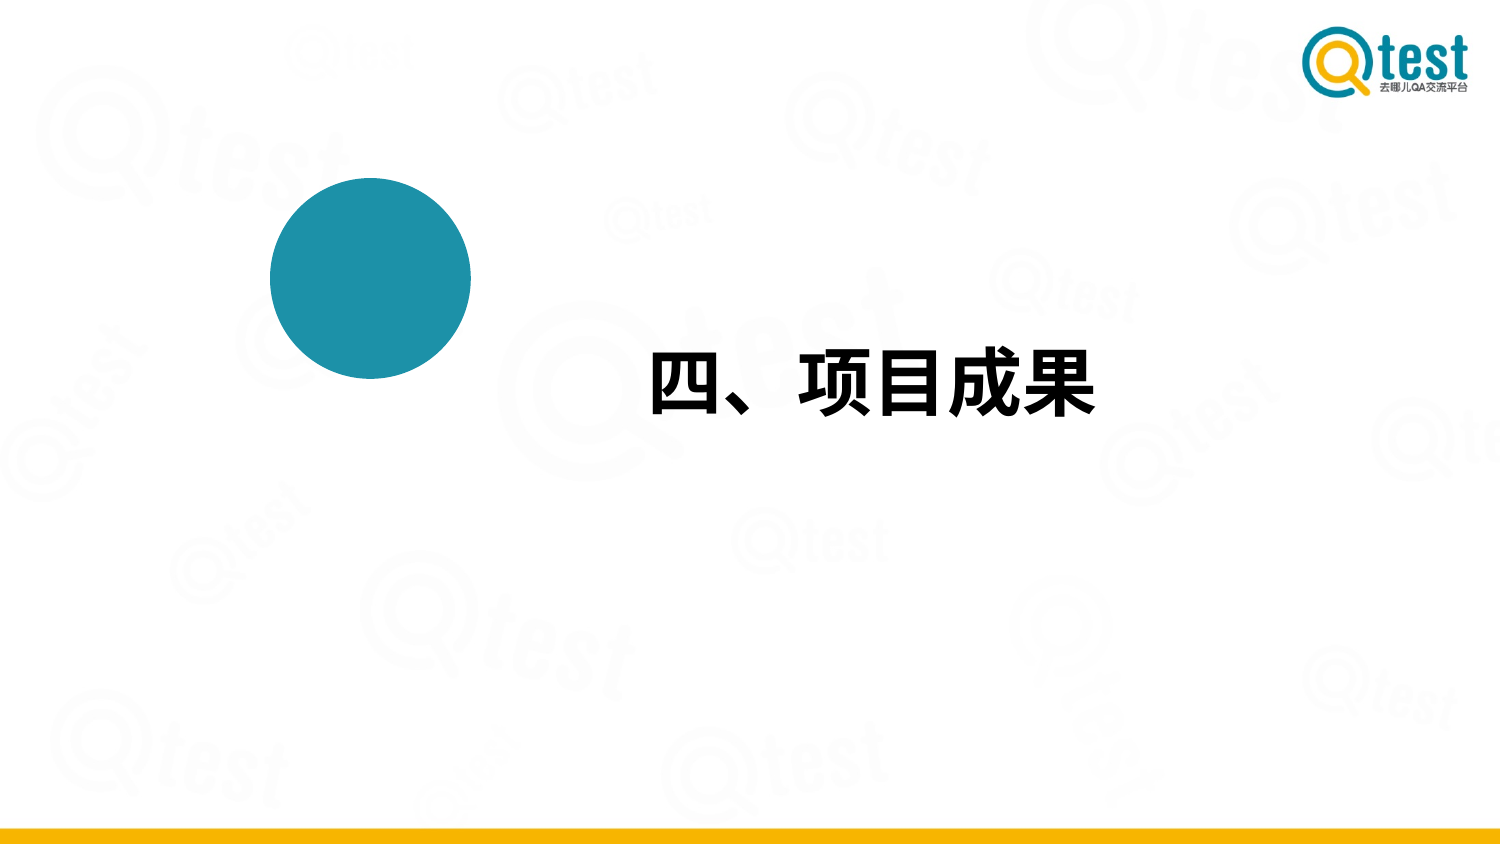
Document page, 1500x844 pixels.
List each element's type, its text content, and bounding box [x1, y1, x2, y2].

picture [0, 0, 1500, 844]
title 四、项目成果 [398, 239, 1348, 534]
